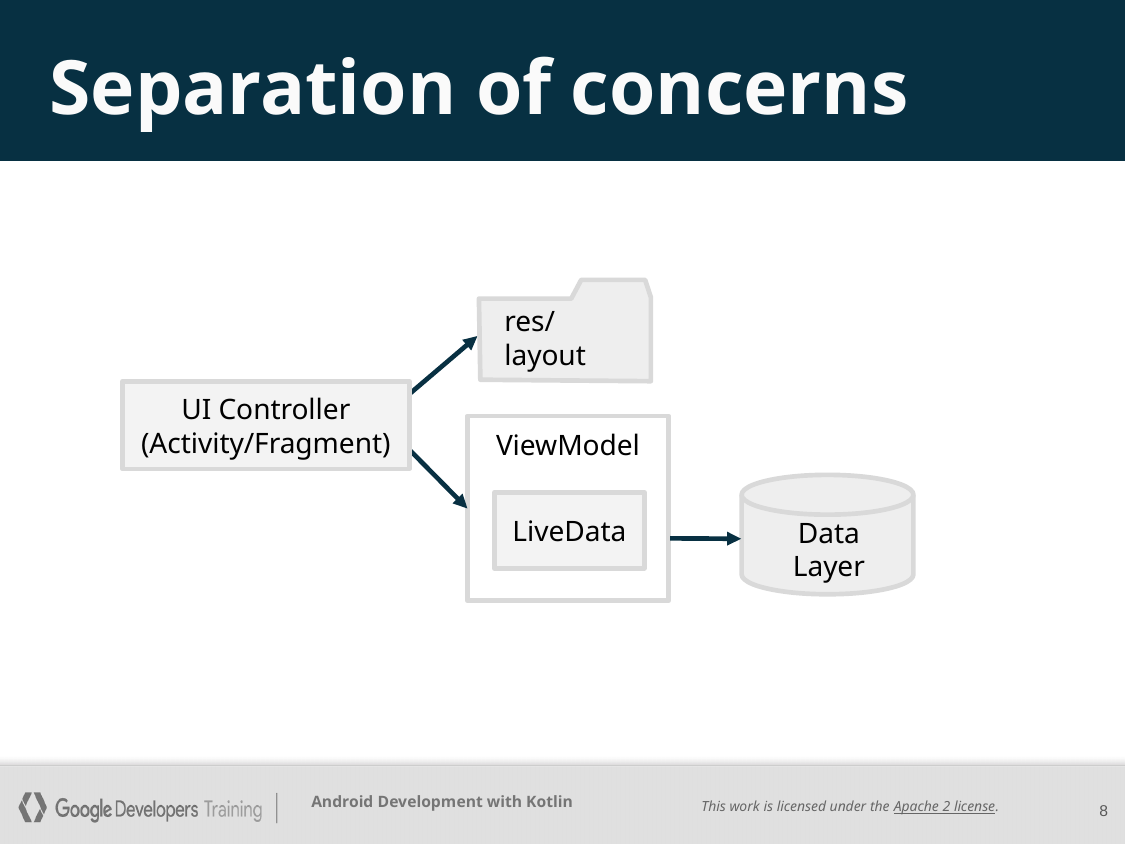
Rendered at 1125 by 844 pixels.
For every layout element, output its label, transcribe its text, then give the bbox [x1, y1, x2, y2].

title Separation of concerns [38, 28, 1087, 122]
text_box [122, 279, 914, 601]
picture [0, 161, 1125, 844]
slide_number 8 [1051, 777, 1120, 842]
